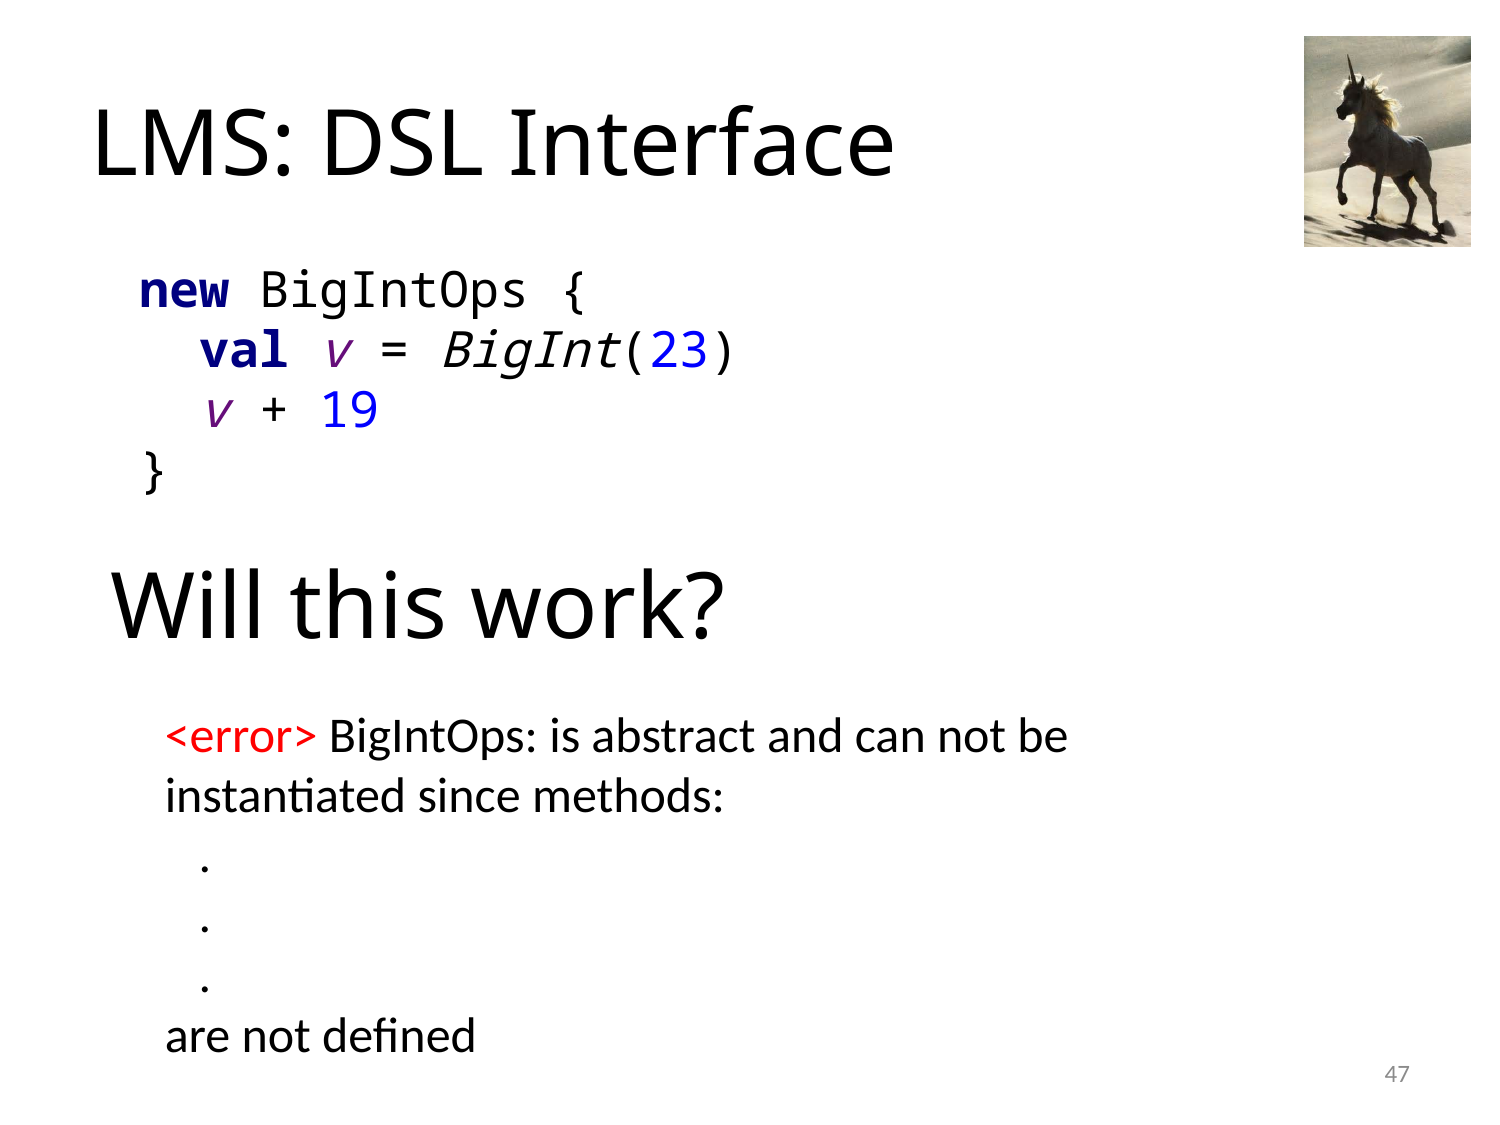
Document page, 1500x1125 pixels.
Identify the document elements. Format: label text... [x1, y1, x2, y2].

slide_number 47 [1074, 1042, 1425, 1103]
picture [1304, 36, 1471, 247]
text_box Will this work? [94, 507, 1445, 695]
text_box new BigIntOps { val v = BigInt(23) v + 19 } [124, 249, 1463, 505]
text_box <error> BigIntOps: is abstract and can not be instantiated since methods: . . . are not defined [150, 694, 1305, 1070]
title LMS: DSL Interface [75, 45, 1299, 233]
